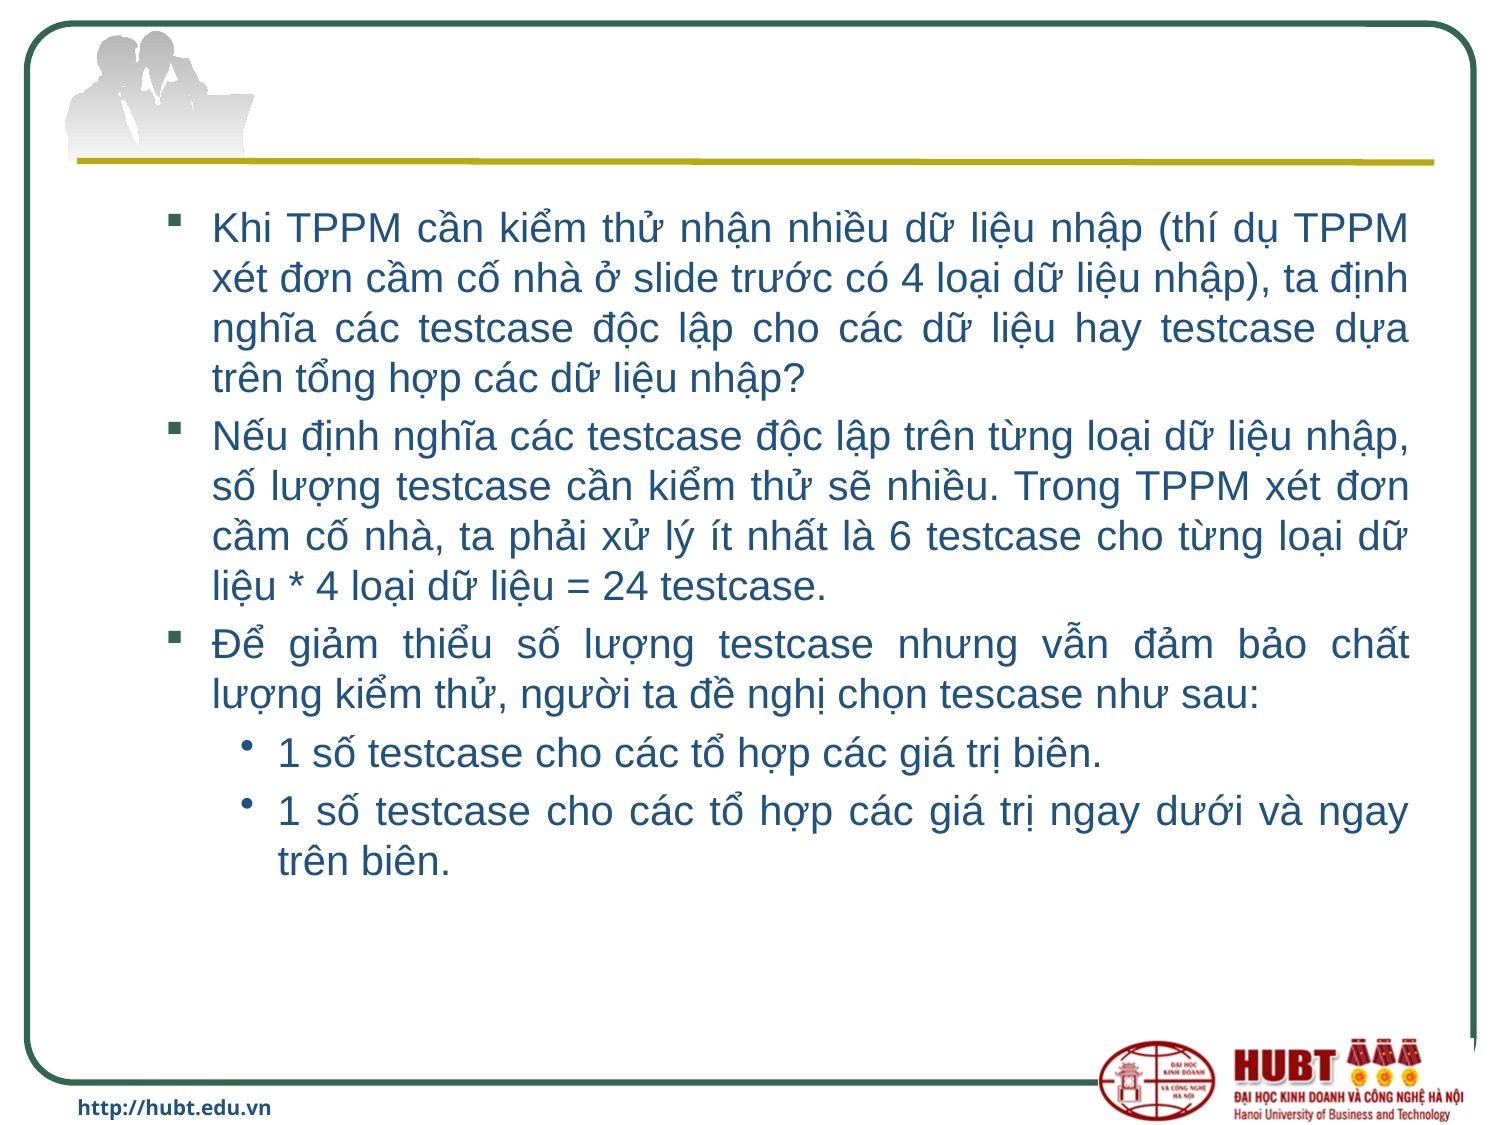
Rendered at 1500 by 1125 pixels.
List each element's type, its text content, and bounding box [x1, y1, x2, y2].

list Khi TPPM cần kiểm thử nhận nhiều dữ liệu nhập (thí dụ TPPM xét đơn cầm cố nhà ở slide trước có 4 loại dữ liệu nhập), ta định nghĩa các testcase độc lập cho các dữ liệu hay testcase dựa trên tổng hợp các dữ liệu nhập? Nếu định nghĩa các testcase độc lập trên từng loại dữ liệu nhập, số lượng testcase cần kiểm thử sẽ nhiều. Trong TPPM xét đơn cầm cố nhà, ta phải xử lý ít nhất là 6 testcase cho từng loại dữ liệu * 4 loại dữ liệu = 24 testcase. Để giảm thiểu số lượng testcase nhưng vẫn đảm bảo chất lượng kiểm thử, người ta đề nghị chọn tescase như sau: 1 số testcase cho các tổ hợp các giá trị biên. 1 số testcase cho các tổ hợp các giá trị ngay dưới và ngay trên biên. [75, 192, 1425, 1031]
picture [1098, 1038, 1474, 1123]
slide_number http://hubt.edu.vn [62, 1087, 475, 1125]
